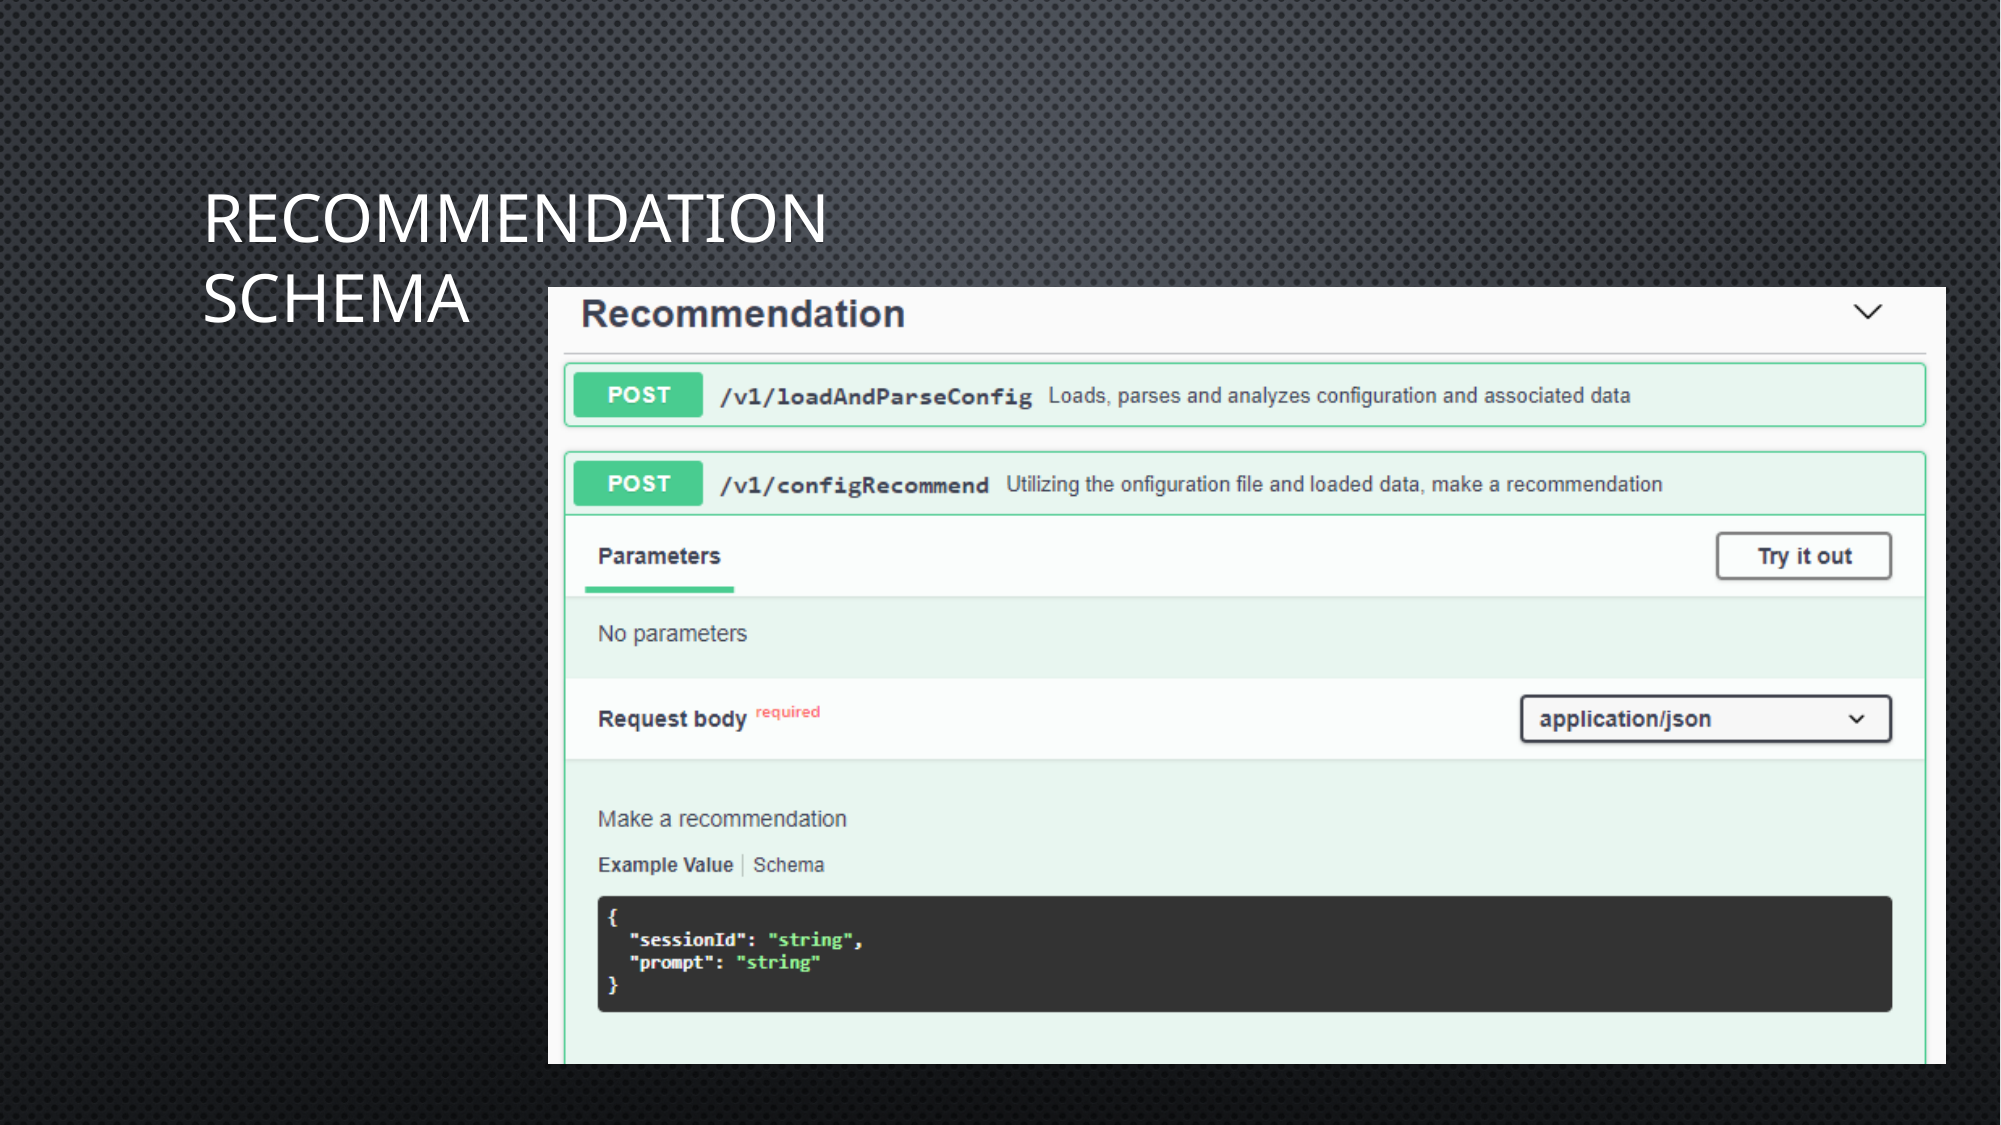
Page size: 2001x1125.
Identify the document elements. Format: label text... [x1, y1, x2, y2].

title Recommendation Schema [187, 99, 1813, 413]
picture [548, 287, 1946, 1065]
